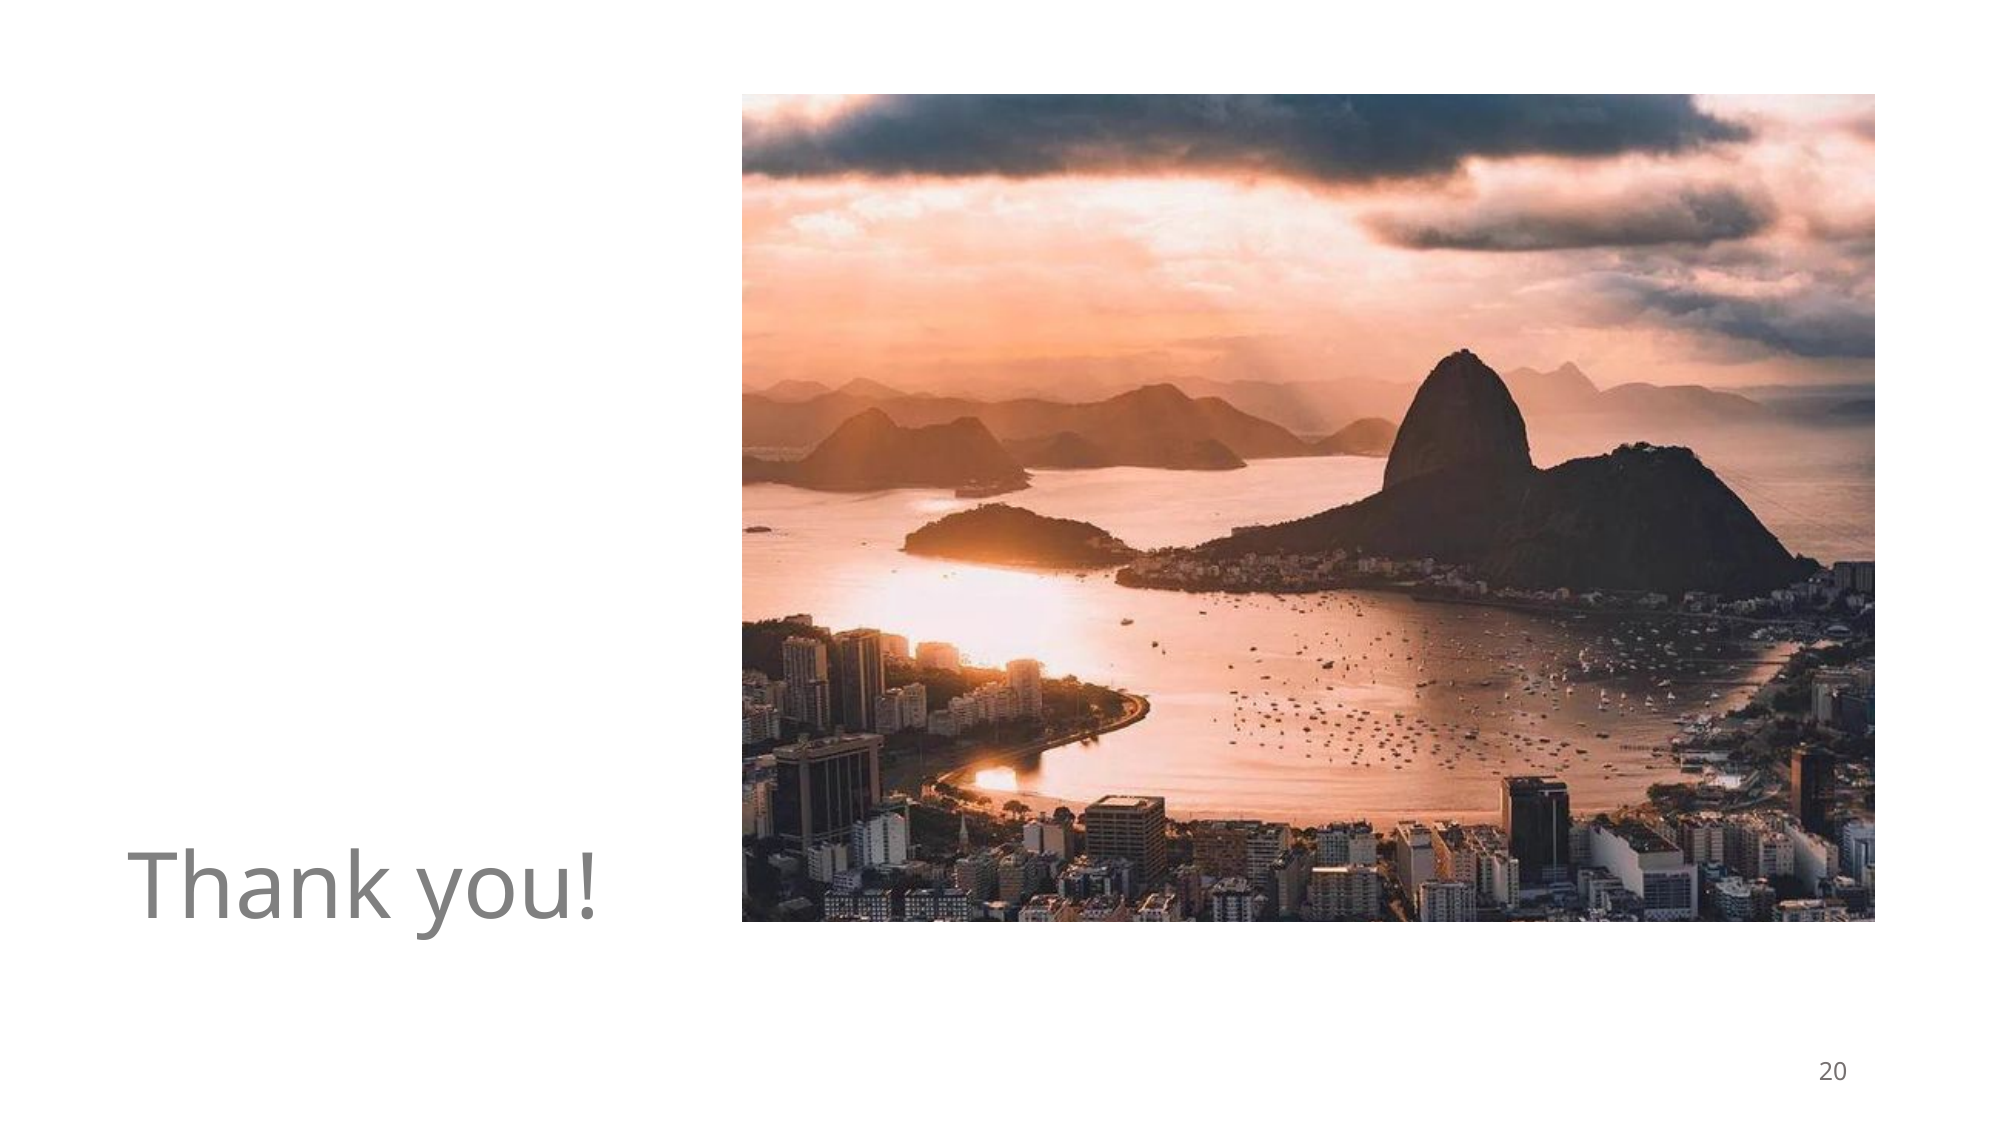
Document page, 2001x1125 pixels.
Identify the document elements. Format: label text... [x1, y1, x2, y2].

picture [742, 94, 1875, 922]
title Thank you! [0, 776, 777, 1002]
slide_number 20 [1412, 1042, 1863, 1103]
